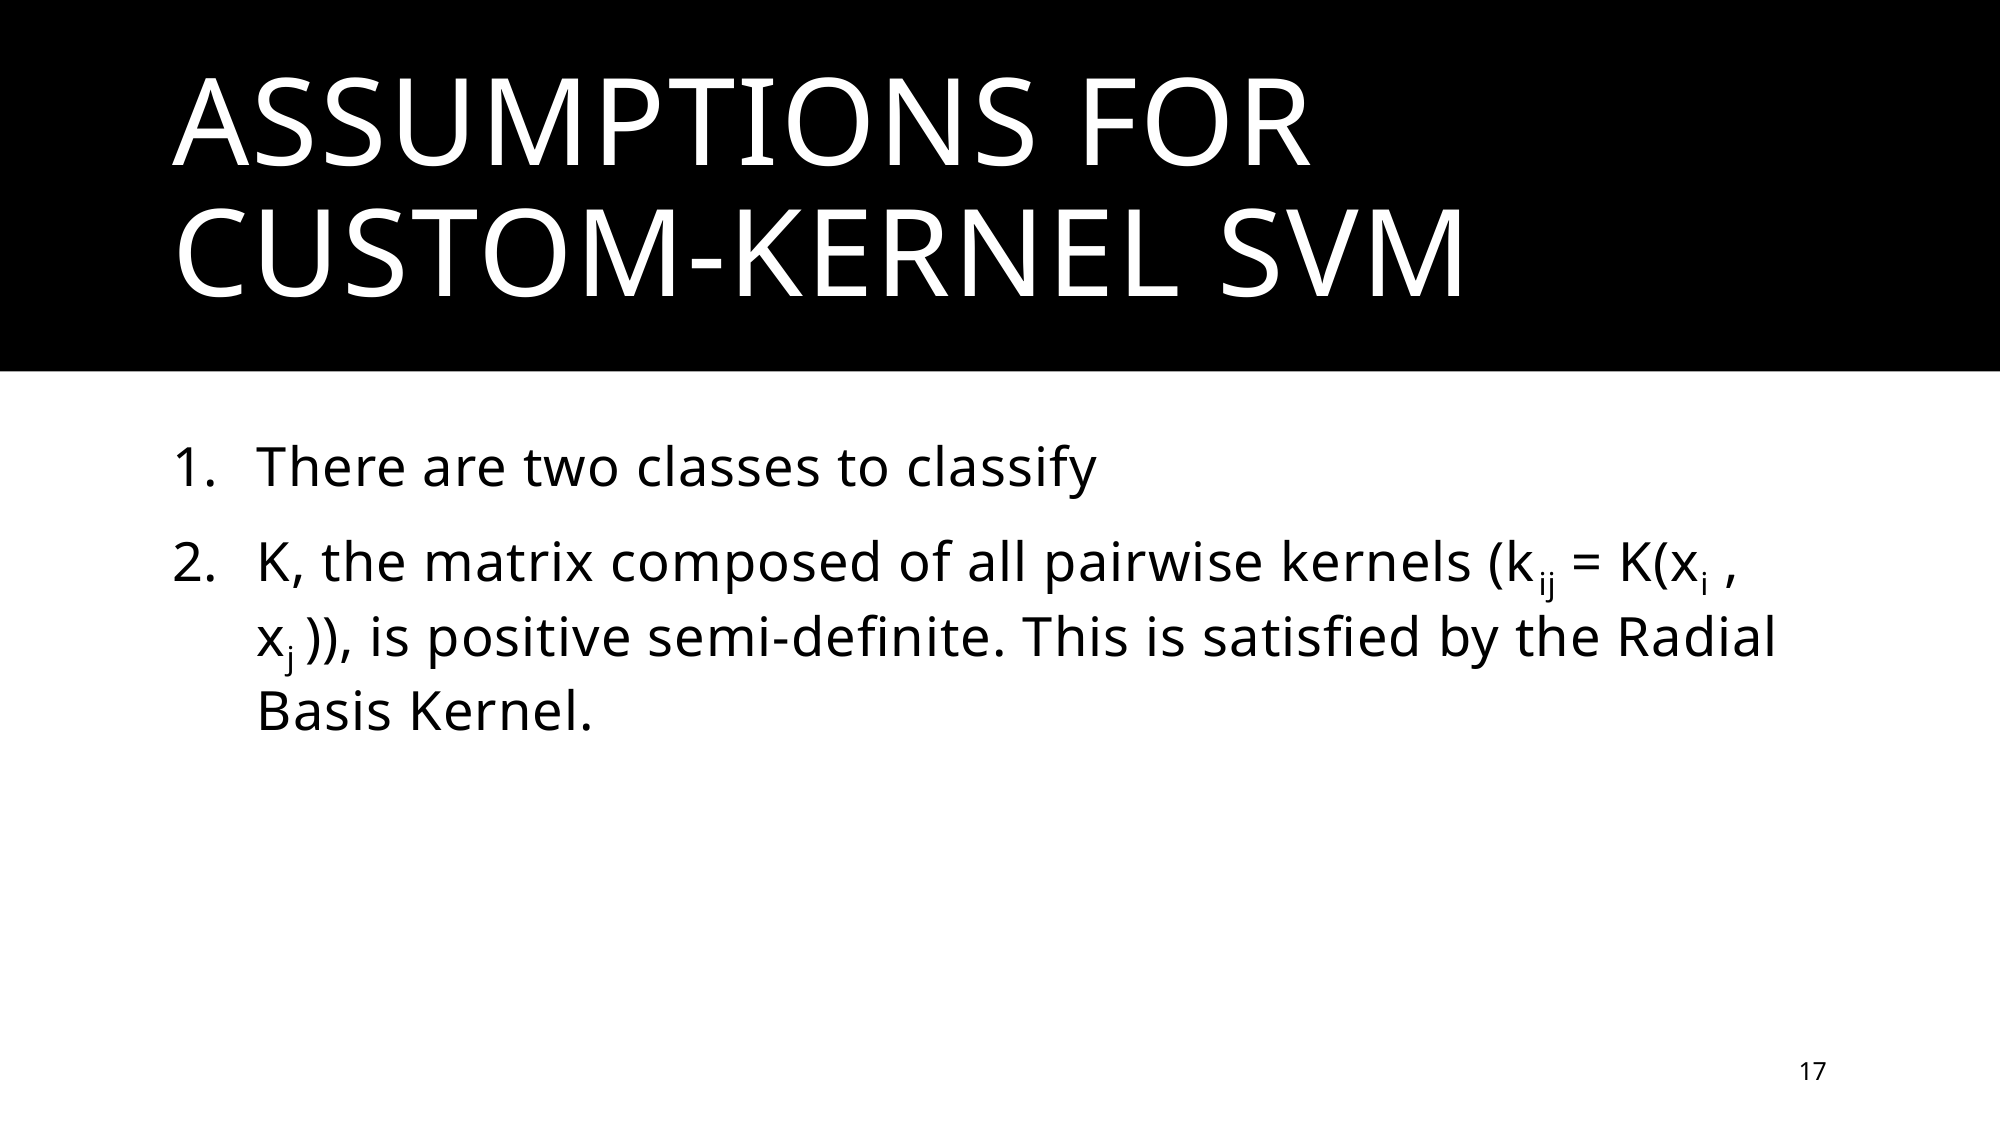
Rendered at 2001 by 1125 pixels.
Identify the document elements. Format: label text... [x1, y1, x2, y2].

list There are two classes to classify K, the matrix composed of all pairwise kernels (kij = K(xi , xj )), is positive semi-definite. This is satisfied by the Radial Basis Kernel. [157, 424, 1842, 1014]
title Assumptions for custom-Kernel SVM [157, 52, 1842, 332]
slide_number 17 [1688, 1042, 1842, 1103]
